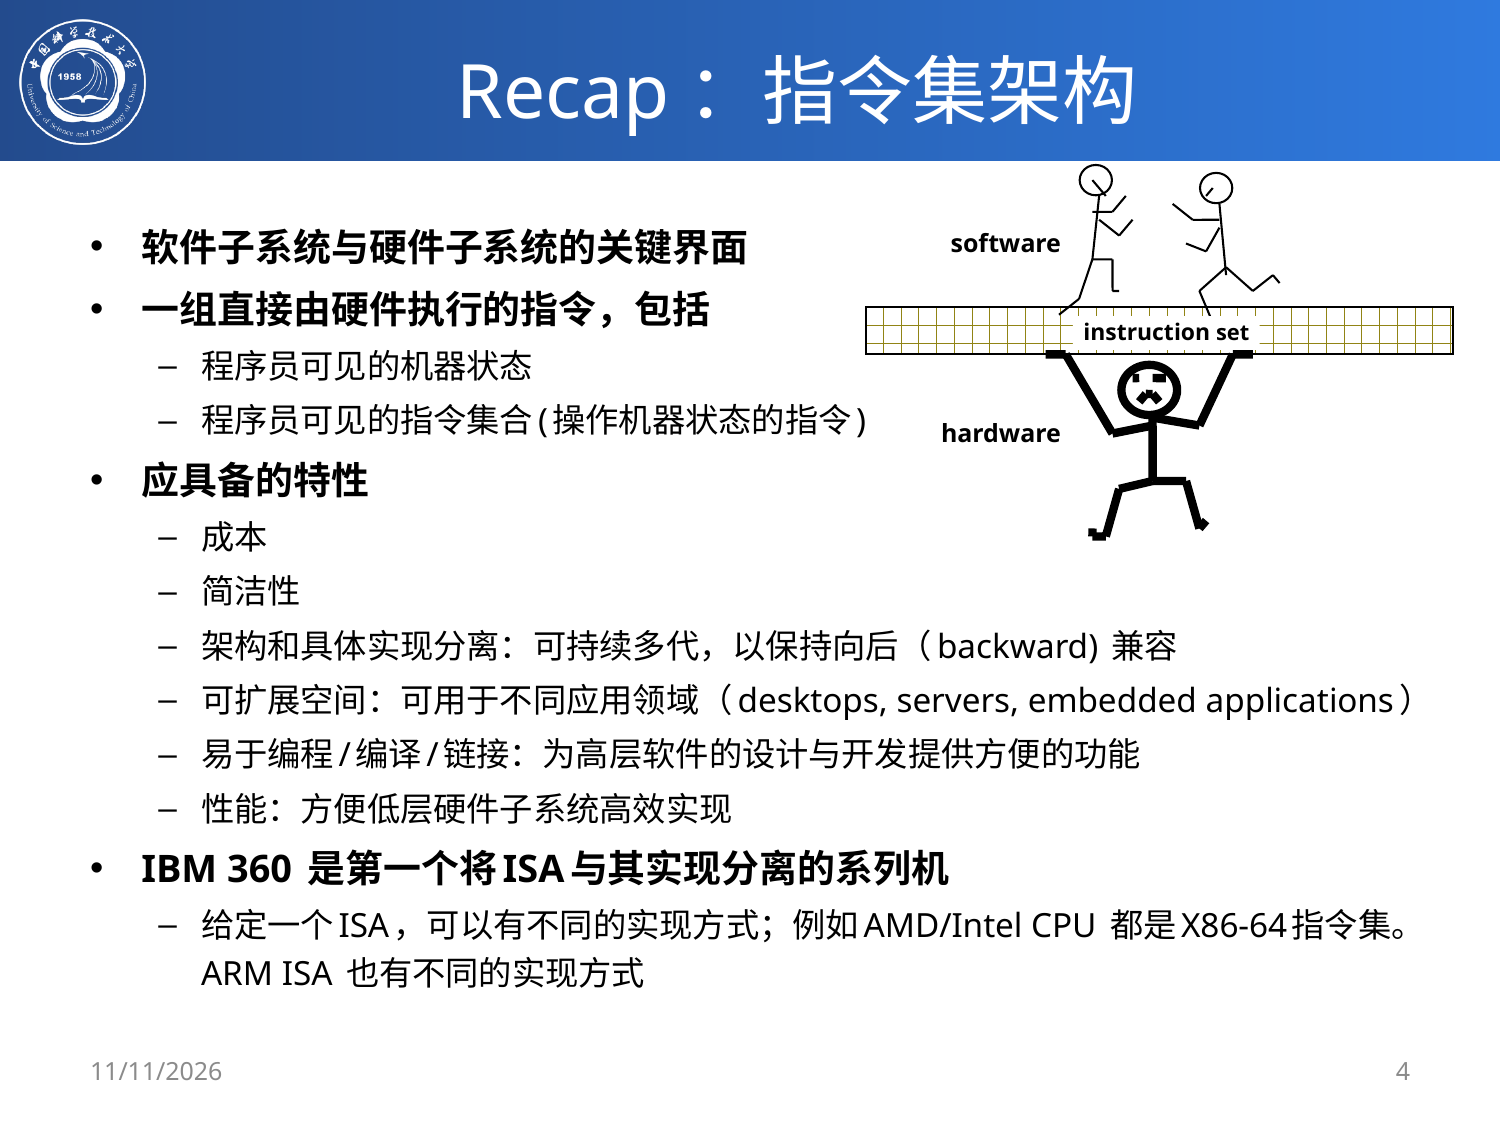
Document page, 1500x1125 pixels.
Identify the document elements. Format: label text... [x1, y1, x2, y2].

list 软件子系统与硬件子系统的关键界面 一组直接由硬件执行的指令，包括 程序员可见的机器状态 程序员可见的指令集合(操作机器状态的指令) 应具备的特性 成本 简洁性 架构和具体实现分离：可持续多代，以保持向后（backward) 兼容 可扩展空间：可用于不同应用领域（desktops, servers, embedded applications） 易于编程/编译/链接：为高层软件的设计与开发提供方便的功能 性能：方便低层硬件子系统高效实现 IBM 360 是第一个将ISA与其实现分离的系列机 给定一个ISA，可以有不同的实现方式；例如AMD/Intel CPU 都是X86-64指令集。ARM ISA 也有不同的实现方式 [75, 206, 1453, 1036]
slide_number 4 [1074, 1042, 1425, 1103]
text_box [865, 164, 1454, 537]
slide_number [75, 1042, 425, 1103]
title Recap：指令集架构 [169, 24, 1425, 153]
picture [19, 19, 146, 145]
